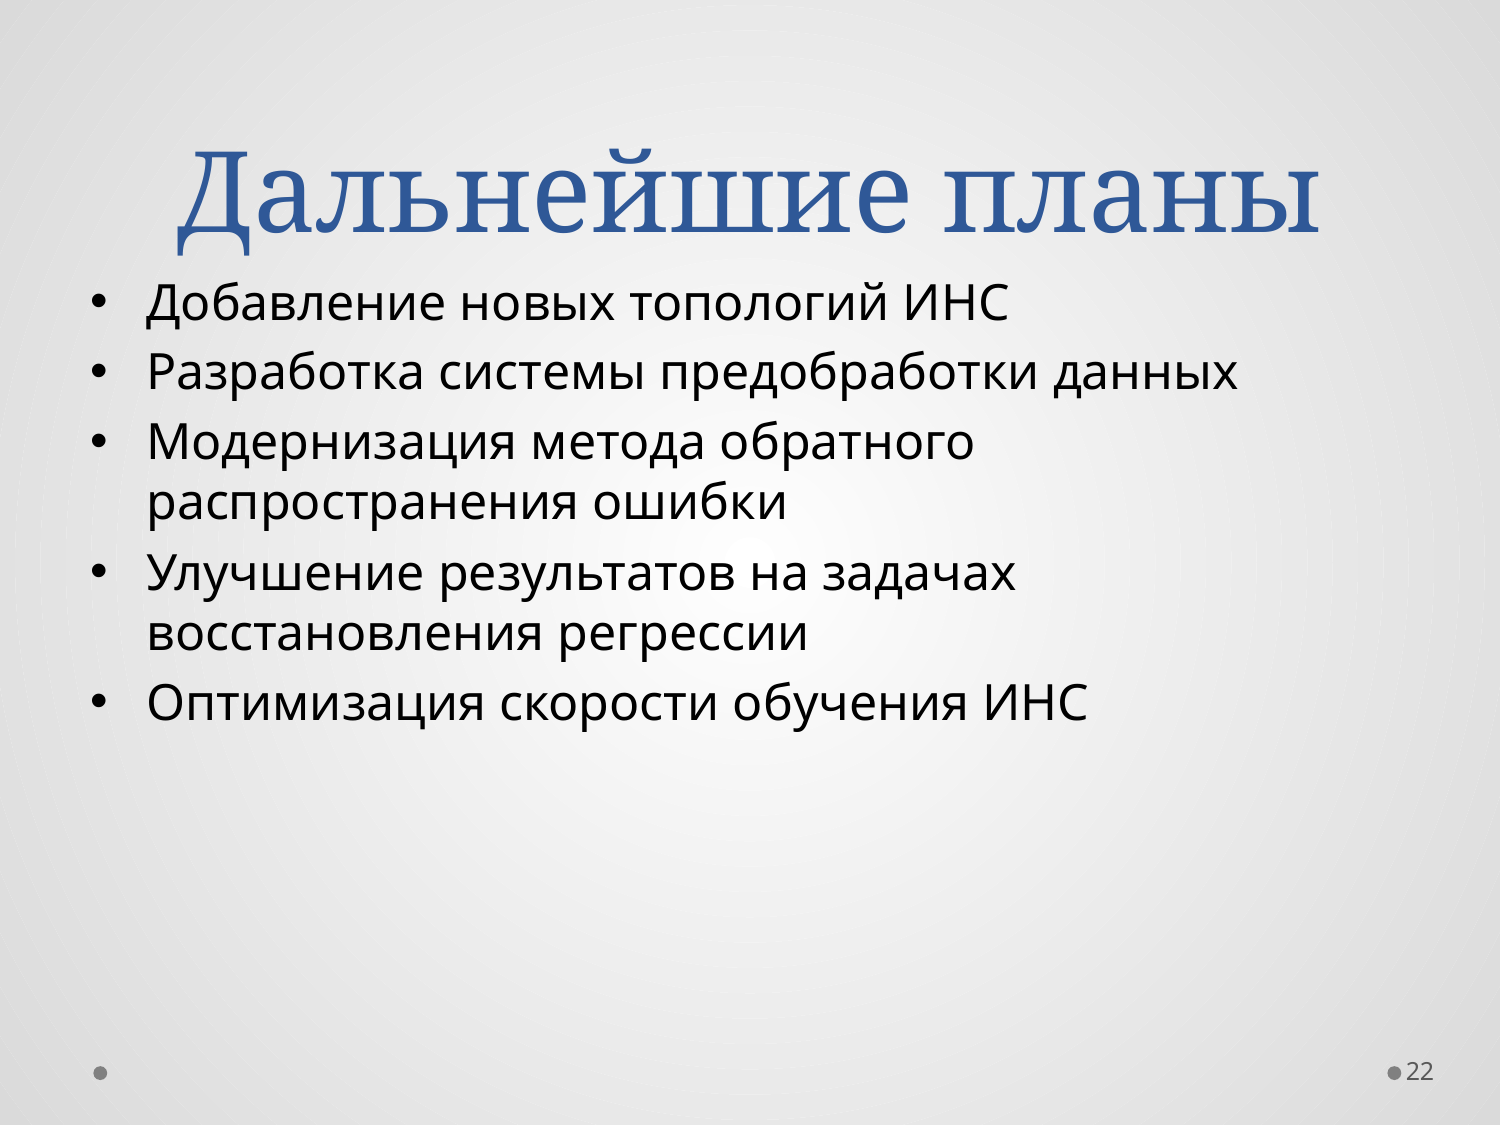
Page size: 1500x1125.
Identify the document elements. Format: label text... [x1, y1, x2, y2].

title Дальнейшие планы [75, 0, 1425, 262]
list Добавление новых топологий ИНС Разработка системы предобработки данных Модернизация метода обратного распространения ошибки Улучшение результатов на задачах восстановления регрессии Оптимизация скорости обучения ИНС [75, 262, 1425, 1005]
slide_number 22 [1401, 1042, 1494, 1103]
